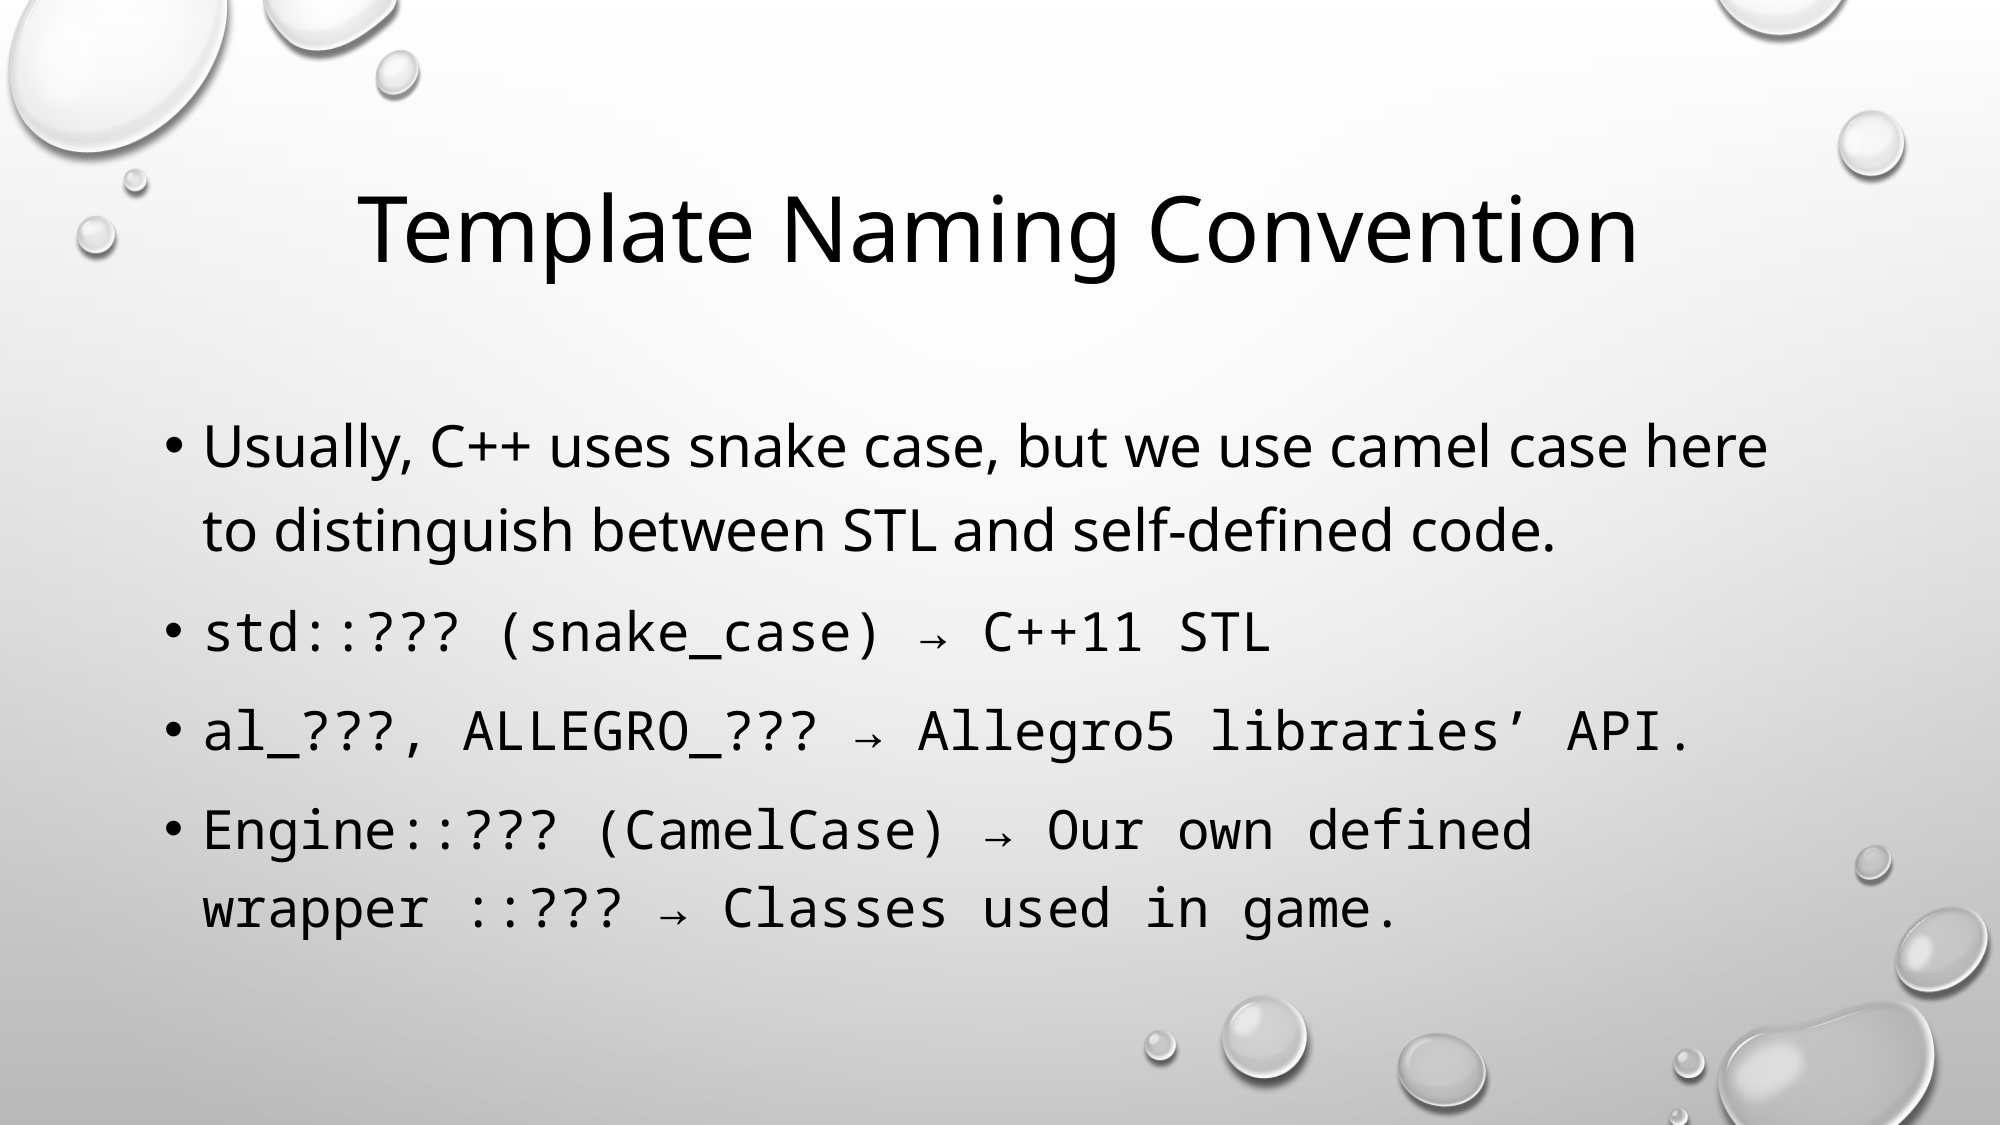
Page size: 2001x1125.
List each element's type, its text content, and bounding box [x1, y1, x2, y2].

picture [0, 0, 2000, 1125]
title Template Naming Convention [149, 101, 1851, 364]
list Usually, C++ uses snake case, but we use camel case here to distinguish between STL and self-defined code. std::??? (snake_case) → C++11 STL al_???, ALLEGRO_??? → Allegro5 libraries’ API. Engine::??? (CamelCase) → Our own defined wrapper ::??? → Classes used in game. [149, 388, 1850, 1125]
